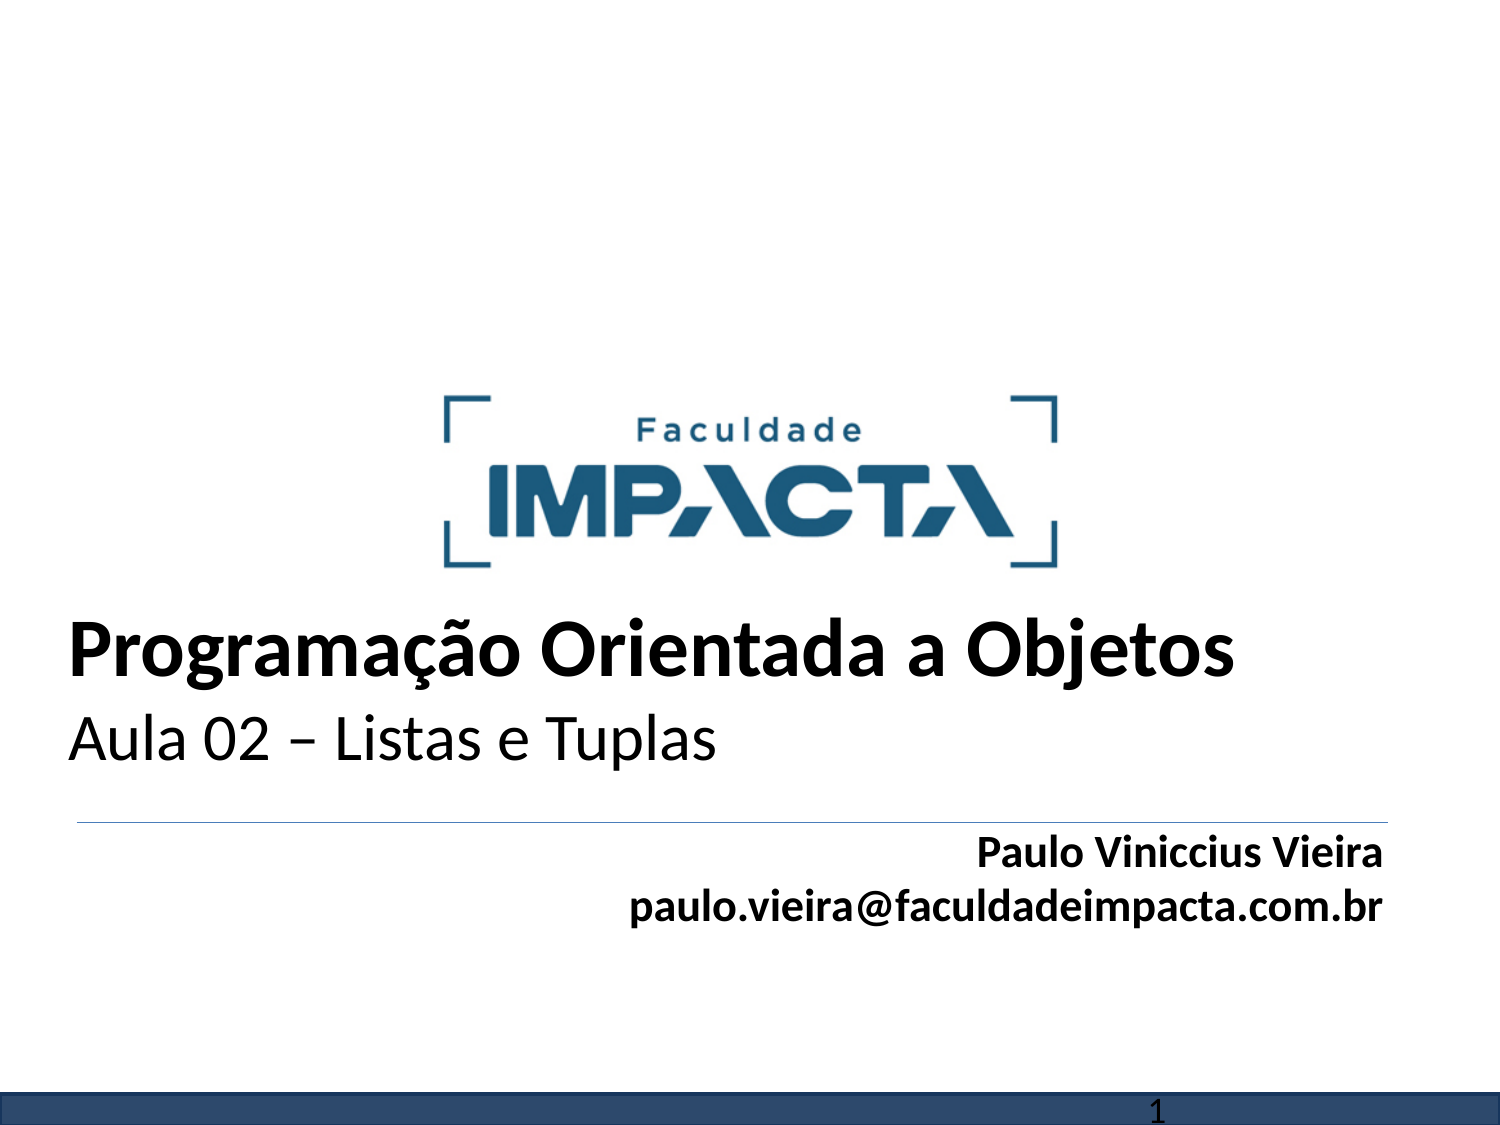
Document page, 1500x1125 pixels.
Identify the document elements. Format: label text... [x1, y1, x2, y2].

slide_number ‹#› [1132, 1078, 1483, 1125]
list Paulo Viniccius Vieira paulo.vieira@faculdadeimpacta.com.br [123, 822, 1399, 941]
picture [439, 390, 1061, 574]
title Programação Orientada a Objetos Aula 02 – Listas e Tuplas [53, 586, 1459, 810]
